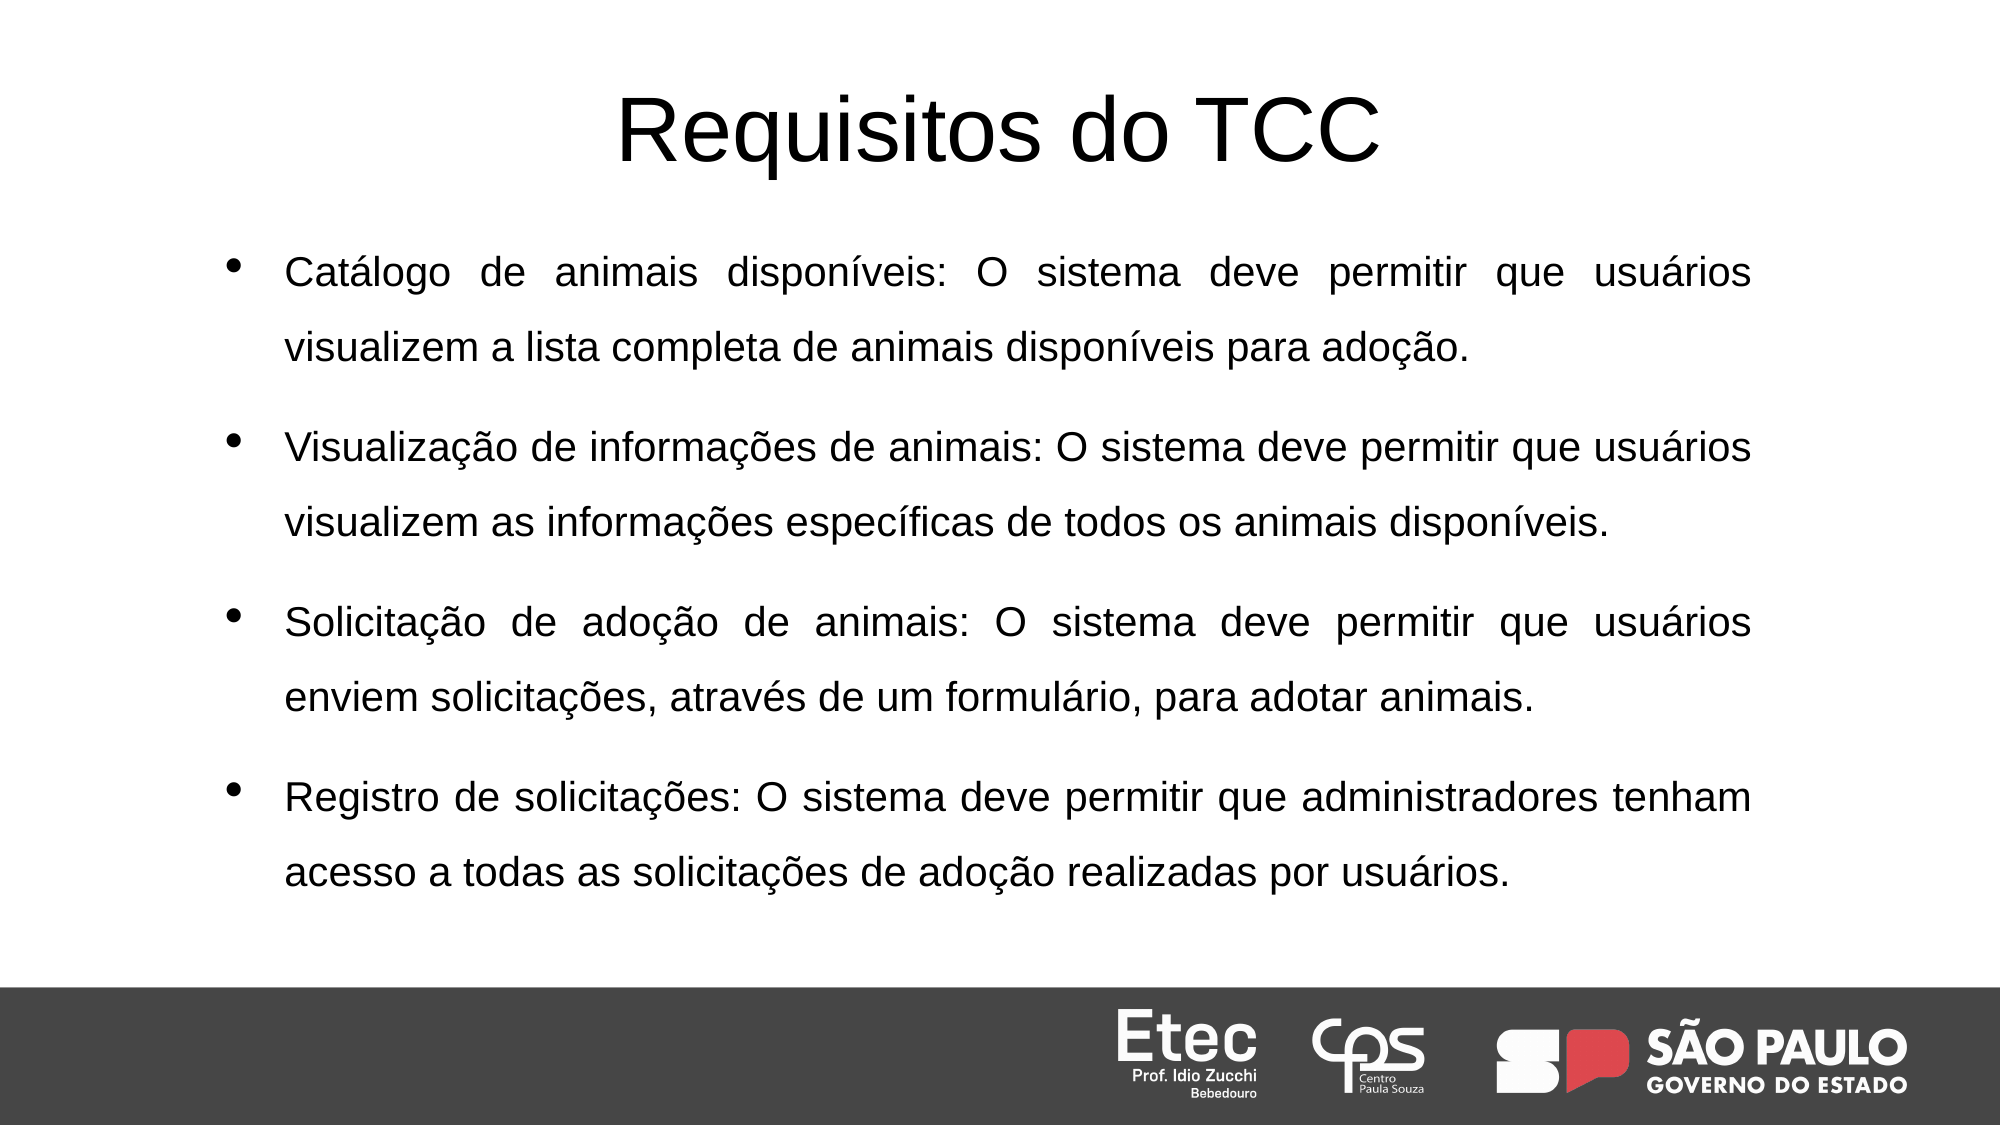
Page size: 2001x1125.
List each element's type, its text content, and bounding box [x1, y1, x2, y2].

list Catálogo de animais disponíveis: O sistema deve permitir que usuários visualizem a lista completa de animais disponíveis para adoção. Visualização de informações de animais: O sistema deve permitir que usuários visualizem as informações específicas de todos os animais disponíveis. Solicitação de adoção de animais: O sistema deve permitir que usuários enviem solicitações, através de um formulário, para adotar animais. Registro de solicitações: O sistema deve permitir que administradores tenham acesso a todas as solicitações de adoção realizadas por usuários. [196, 212, 1768, 946]
title Requisitos do TCC [99, 30, 1900, 219]
picture [1118, 1009, 1907, 1098]
